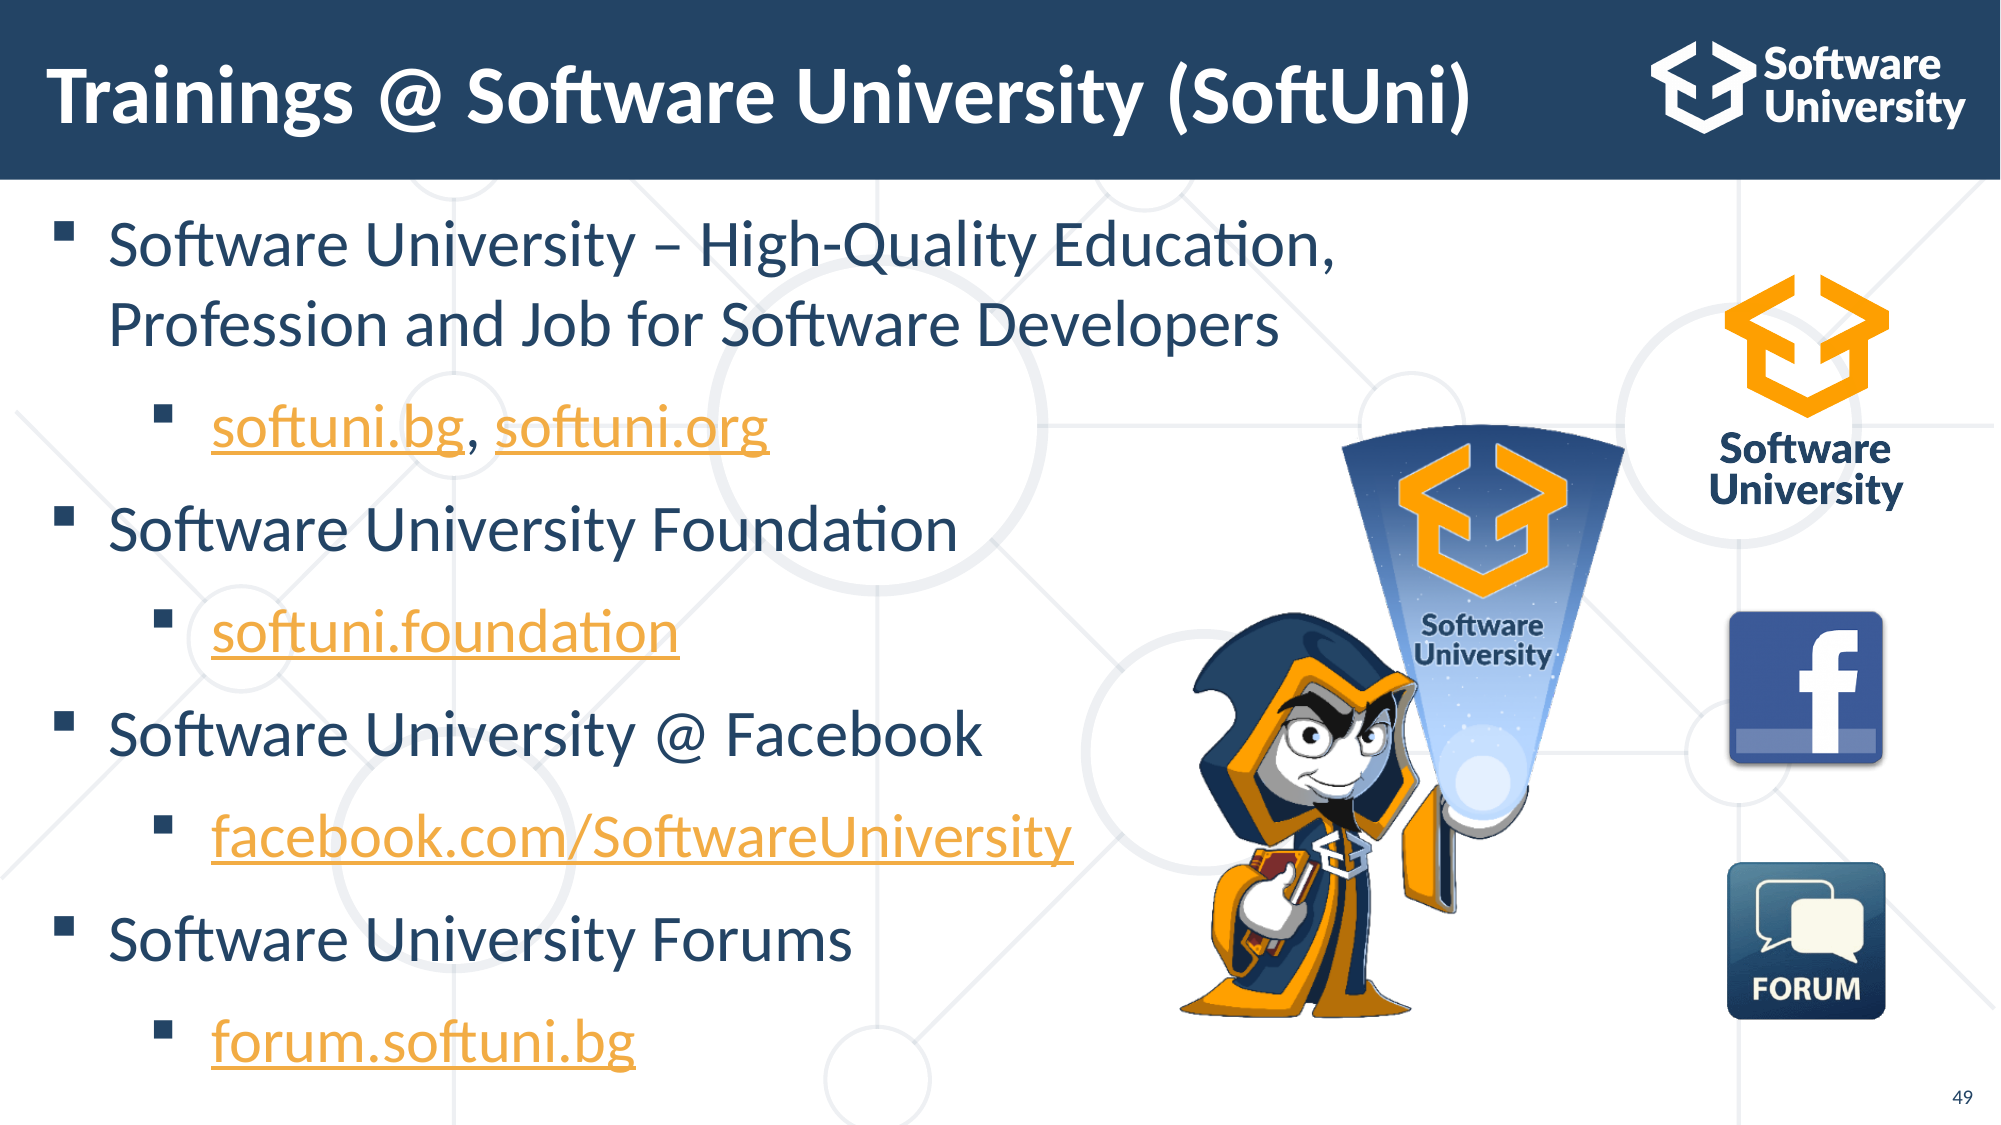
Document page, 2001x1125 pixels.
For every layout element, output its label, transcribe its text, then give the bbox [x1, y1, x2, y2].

picture [1651, 41, 1966, 134]
picture [1723, 605, 1889, 773]
title Trainings @ Software University (SoftUni) [28, 17, 1627, 163]
list Software University – High-Quality Education, Profession and Job for Software Developers softuni.bg, softuni.org Software University Foundation softuni.foundation Software University @ Facebook facebook.com/SoftwareUniversity Software University Forums forum.softuni.bg [31, 193, 1458, 1094]
picture [1726, 861, 1886, 1020]
slide_number 49 [1927, 1067, 1989, 1117]
picture [1708, 274, 1904, 517]
picture [1458, 423, 1627, 1020]
